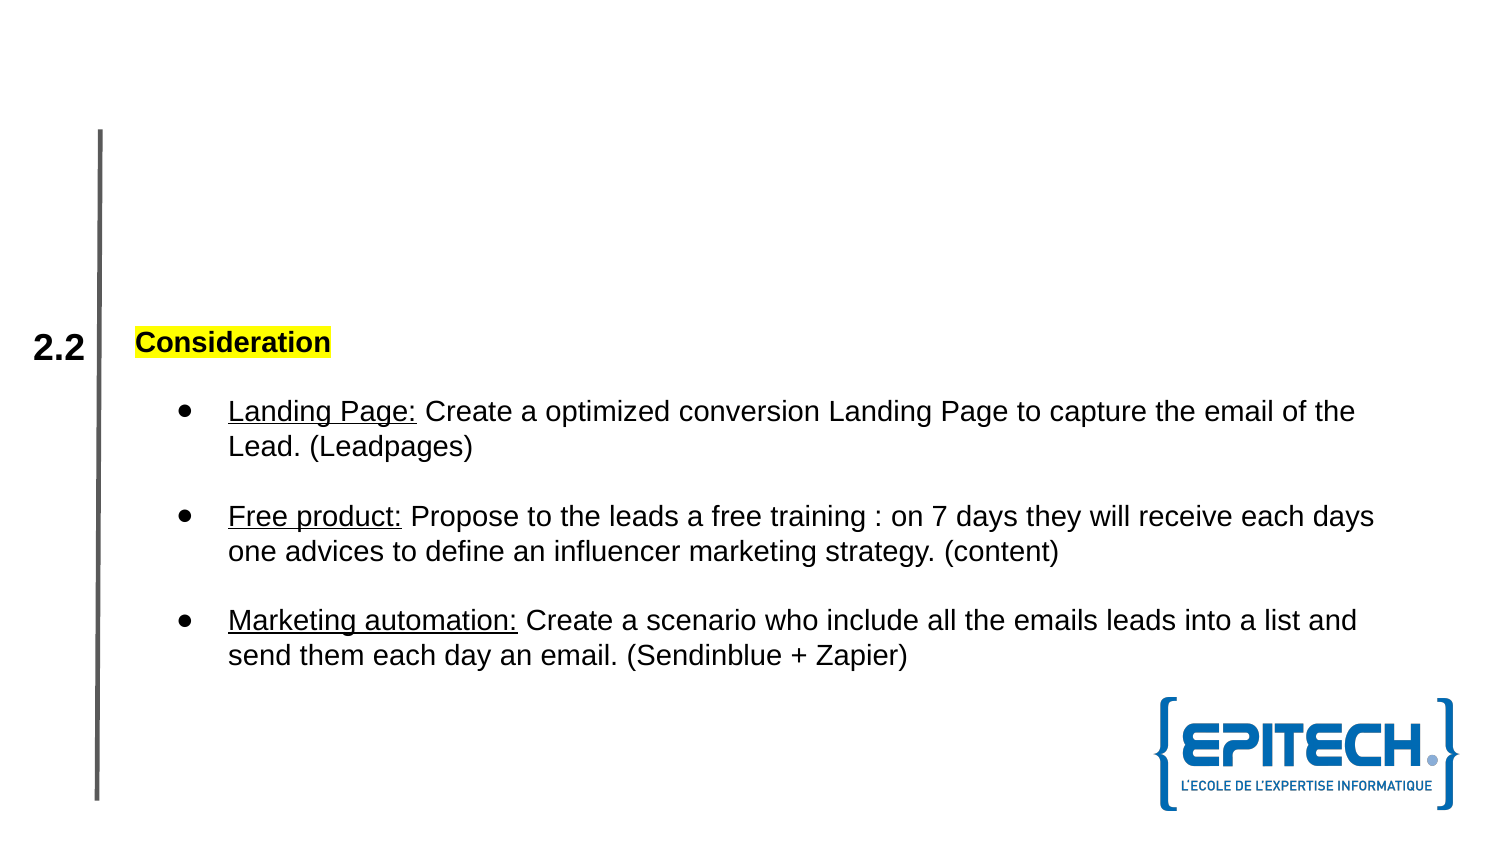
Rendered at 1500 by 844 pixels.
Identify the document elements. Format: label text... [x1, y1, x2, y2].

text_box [96, 128, 101, 801]
picture [1152, 697, 1460, 812]
text_box Landing Page: Create a optimized conversion Landing Page to capture the email of the Lead. (Leadpages) Free product: Propose to the leads a free training : on 7 days they will receive each days one advices to define an influencer marketing strategy. (content) Marketing automation: Create a scenario who include all the emails leads into a list and send them each day an email. (Sendinblue + Zapier) [138, 376, 1443, 801]
text_box Consideration [120, 307, 561, 377]
text_box 2.2 [18, 307, 91, 377]
